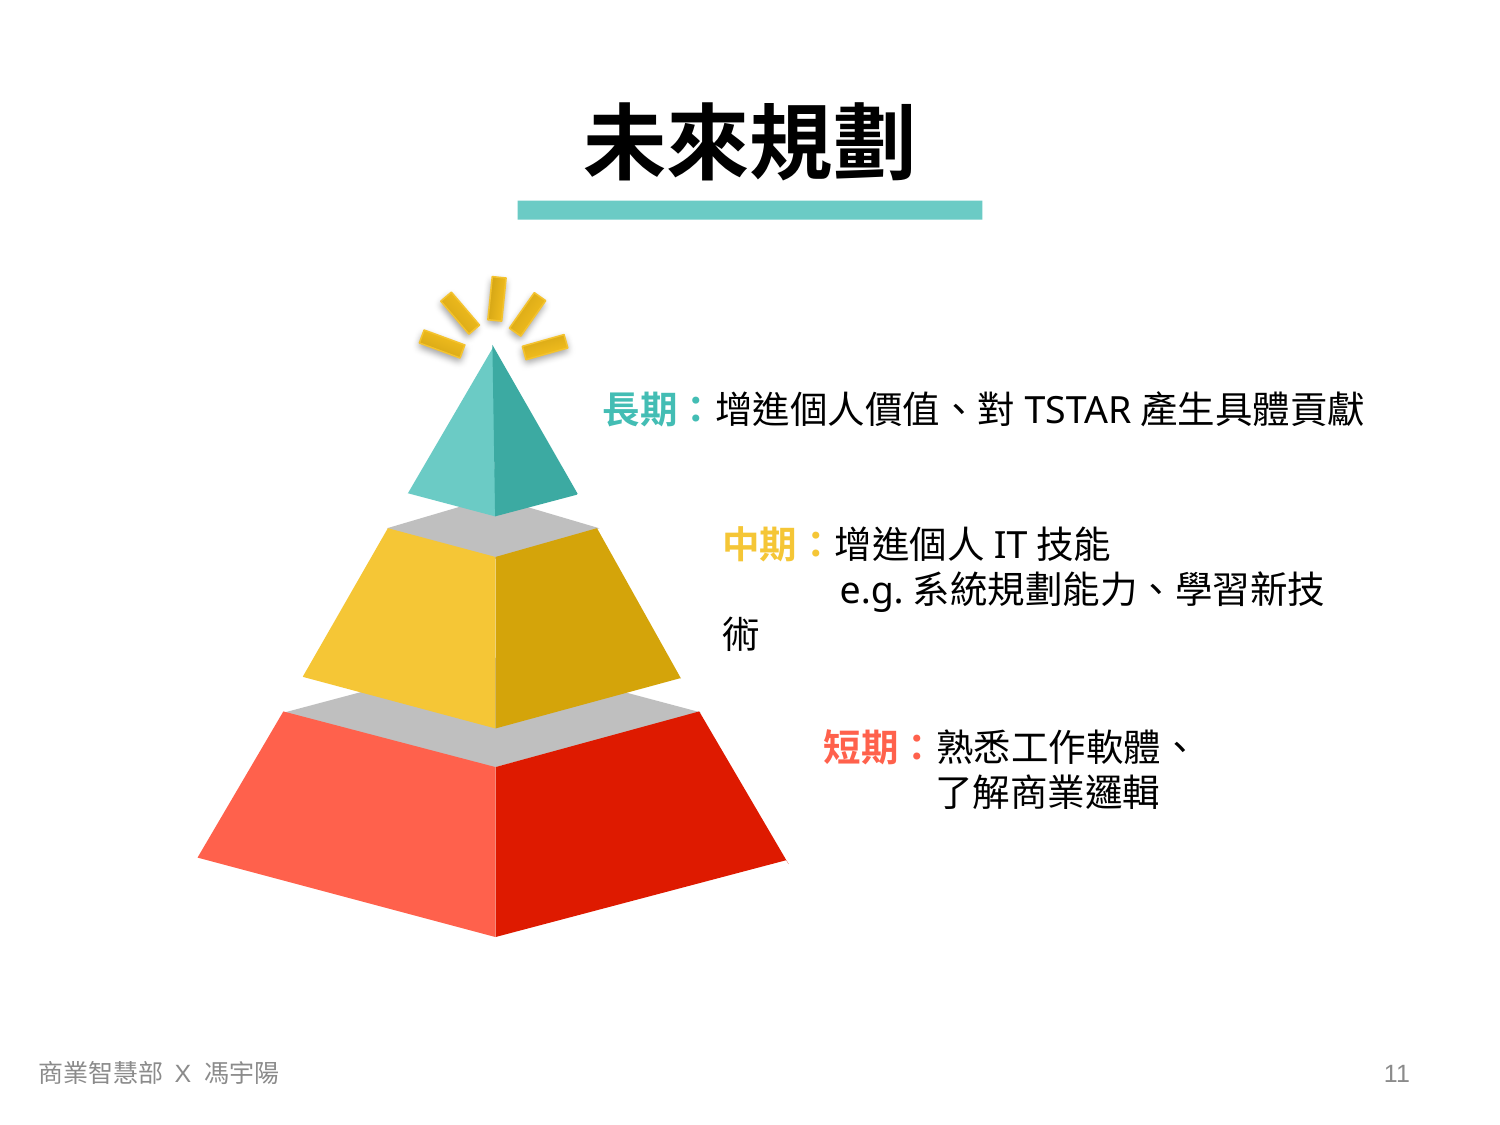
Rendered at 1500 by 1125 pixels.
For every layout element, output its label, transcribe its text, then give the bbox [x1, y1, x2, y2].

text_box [420, 276, 567, 355]
text_box 短期：熟悉工作軟體、 了解商業邏輯 [809, 716, 1348, 822]
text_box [302, 496, 682, 729]
text_box 中期：增進個人IT技能 e.g.系統規劃能力、學習新技術 [707, 525, 1378, 664]
footer 商業智慧部 X 馮宇陽 [23, 1042, 499, 1103]
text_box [197, 656, 789, 938]
slide_number 10 [1074, 1042, 1425, 1103]
text_box [515, 199, 984, 222]
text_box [407, 344, 1426, 518]
text_box 未來規劃 [322, 82, 1178, 198]
